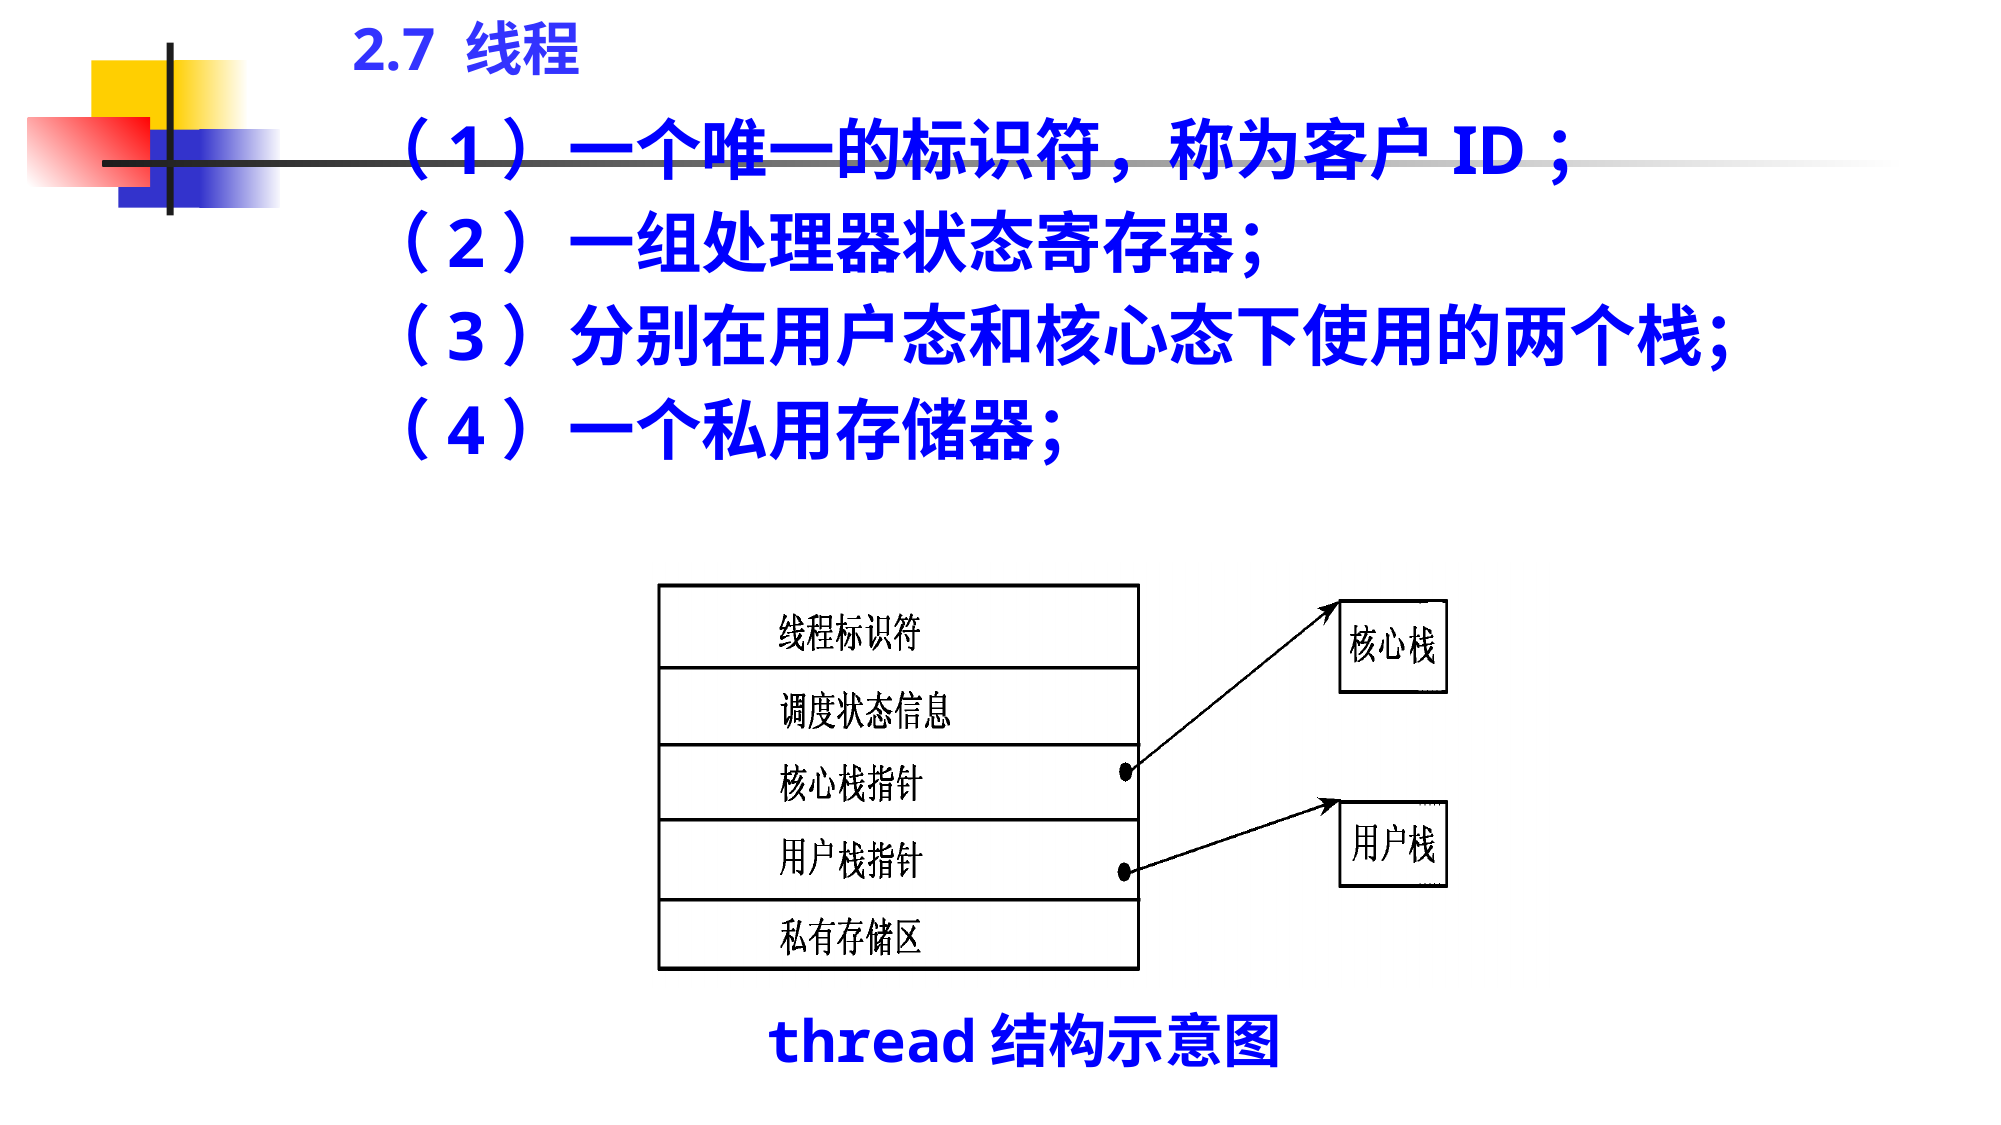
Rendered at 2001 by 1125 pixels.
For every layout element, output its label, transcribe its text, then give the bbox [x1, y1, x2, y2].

text_box 2.7 线程 [337, 4, 1189, 90]
picture [640, 561, 1551, 988]
text_box （1）一个唯一的标识符，称为客户ID； （2）一组处理器状态寄存器； （3）分别在用户态和核心态下使用的两个栈； （4）一个私用存储器； [349, 99, 1700, 475]
text_box thread结构示意图 [716, 997, 1604, 1082]
